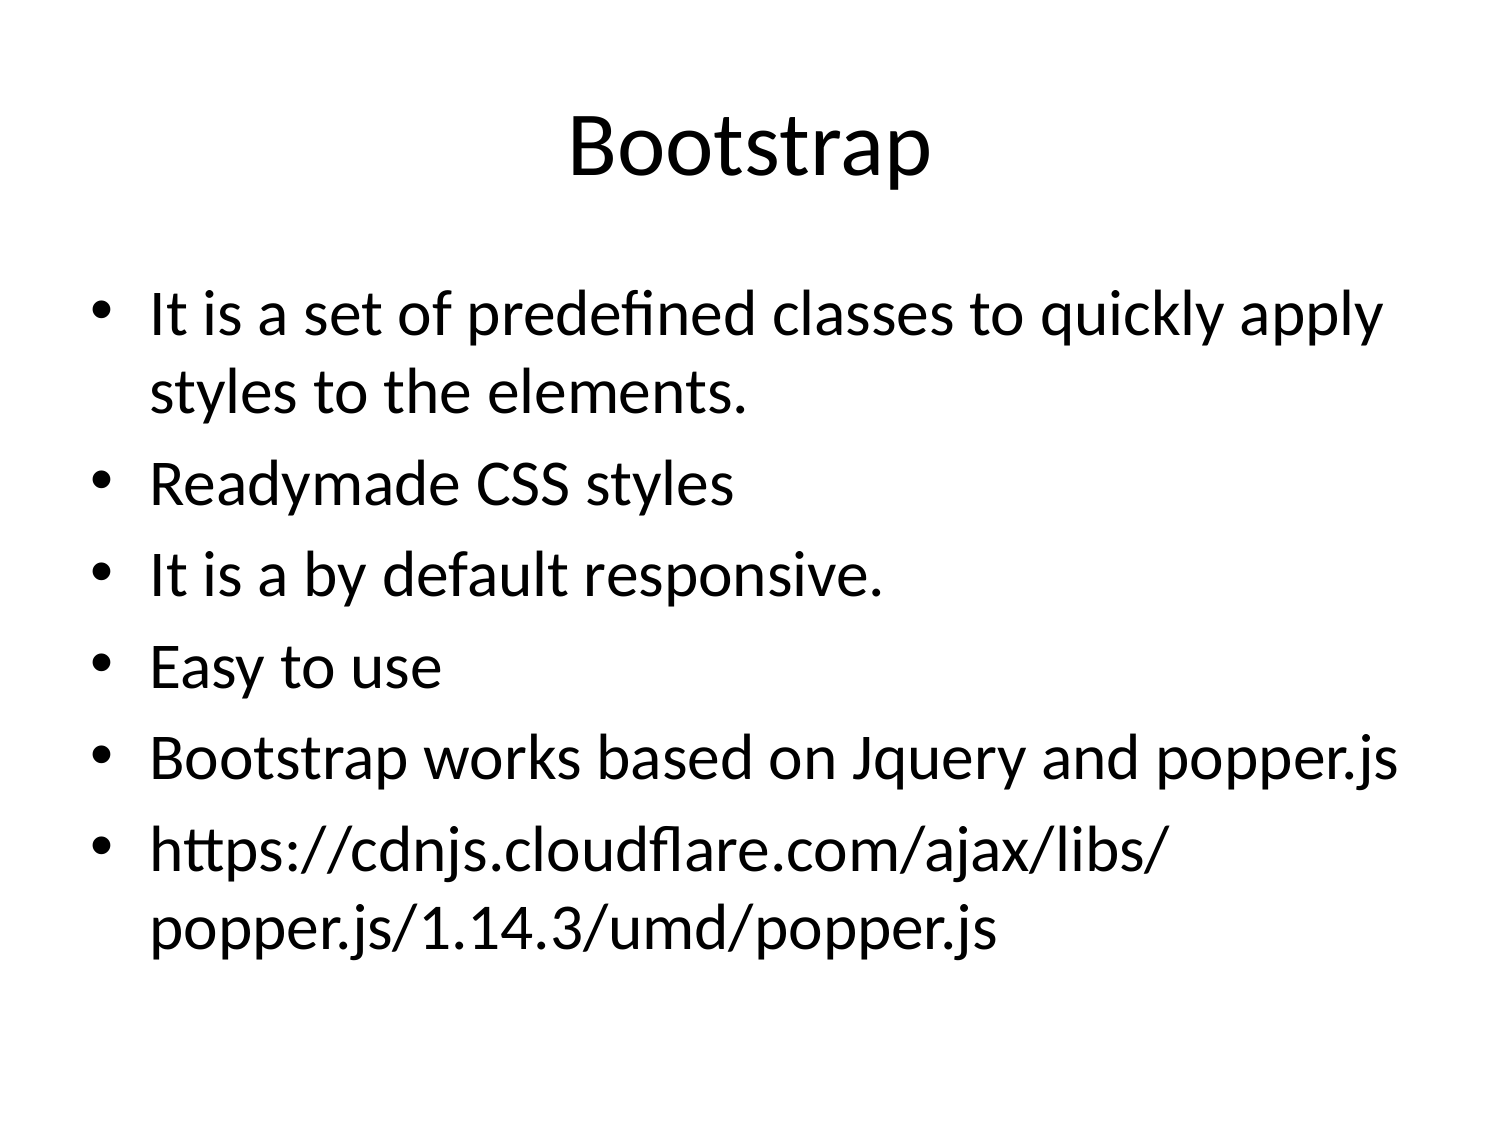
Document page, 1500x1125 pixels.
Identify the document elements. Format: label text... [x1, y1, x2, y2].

title Bootstrap [75, 45, 1425, 233]
list It is a set of predefined classes to quickly apply styles to the elements. Readymade CSS styles It is a by default responsive. Easy to use Bootstrap works based on Jquery and popper.js https://cdnjs.cloudflare.com/ajax/libs/popper.js/1.14.3/umd/popper.js [75, 262, 1425, 1005]
